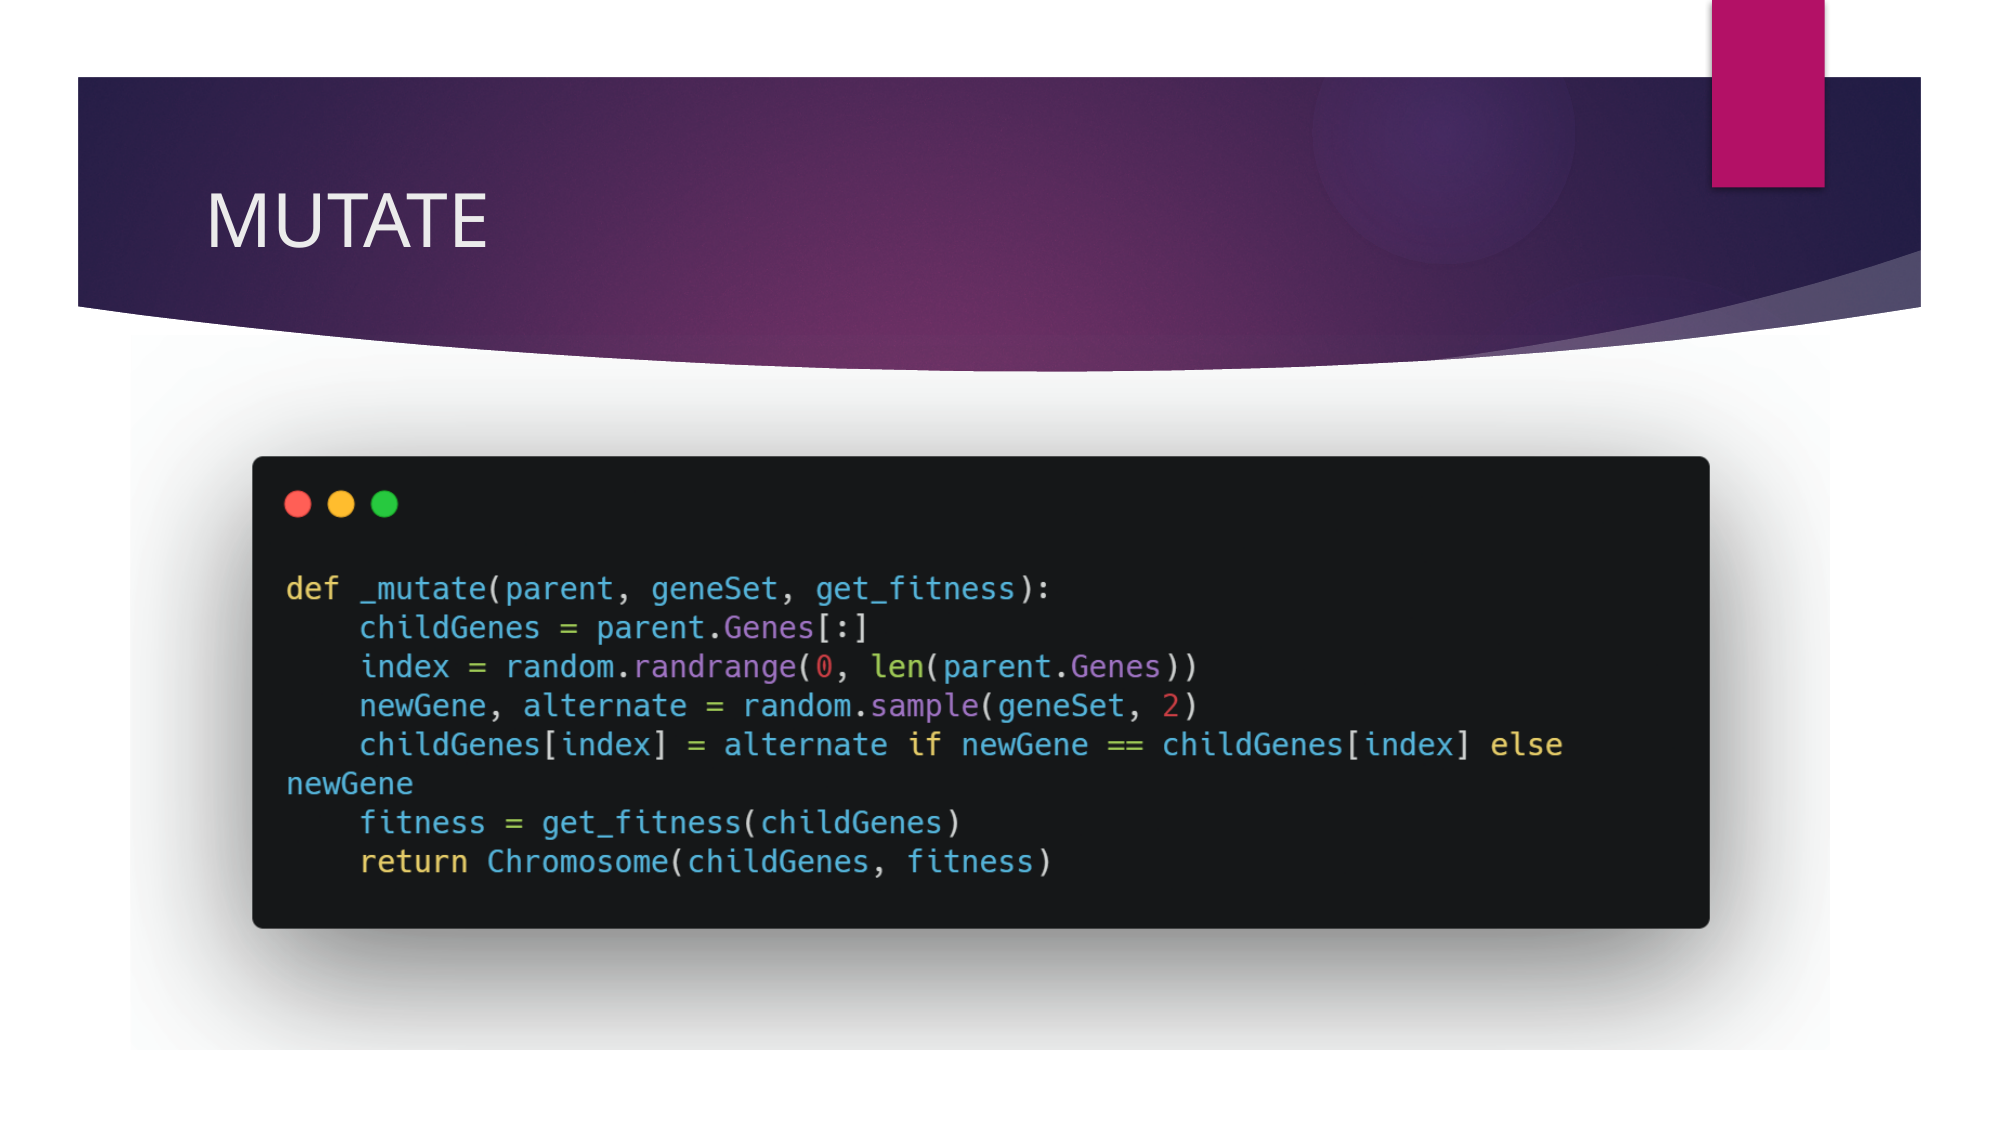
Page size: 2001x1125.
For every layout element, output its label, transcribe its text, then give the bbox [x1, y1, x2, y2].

title MUTATE [189, 159, 1627, 276]
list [130, 335, 1830, 1050]
